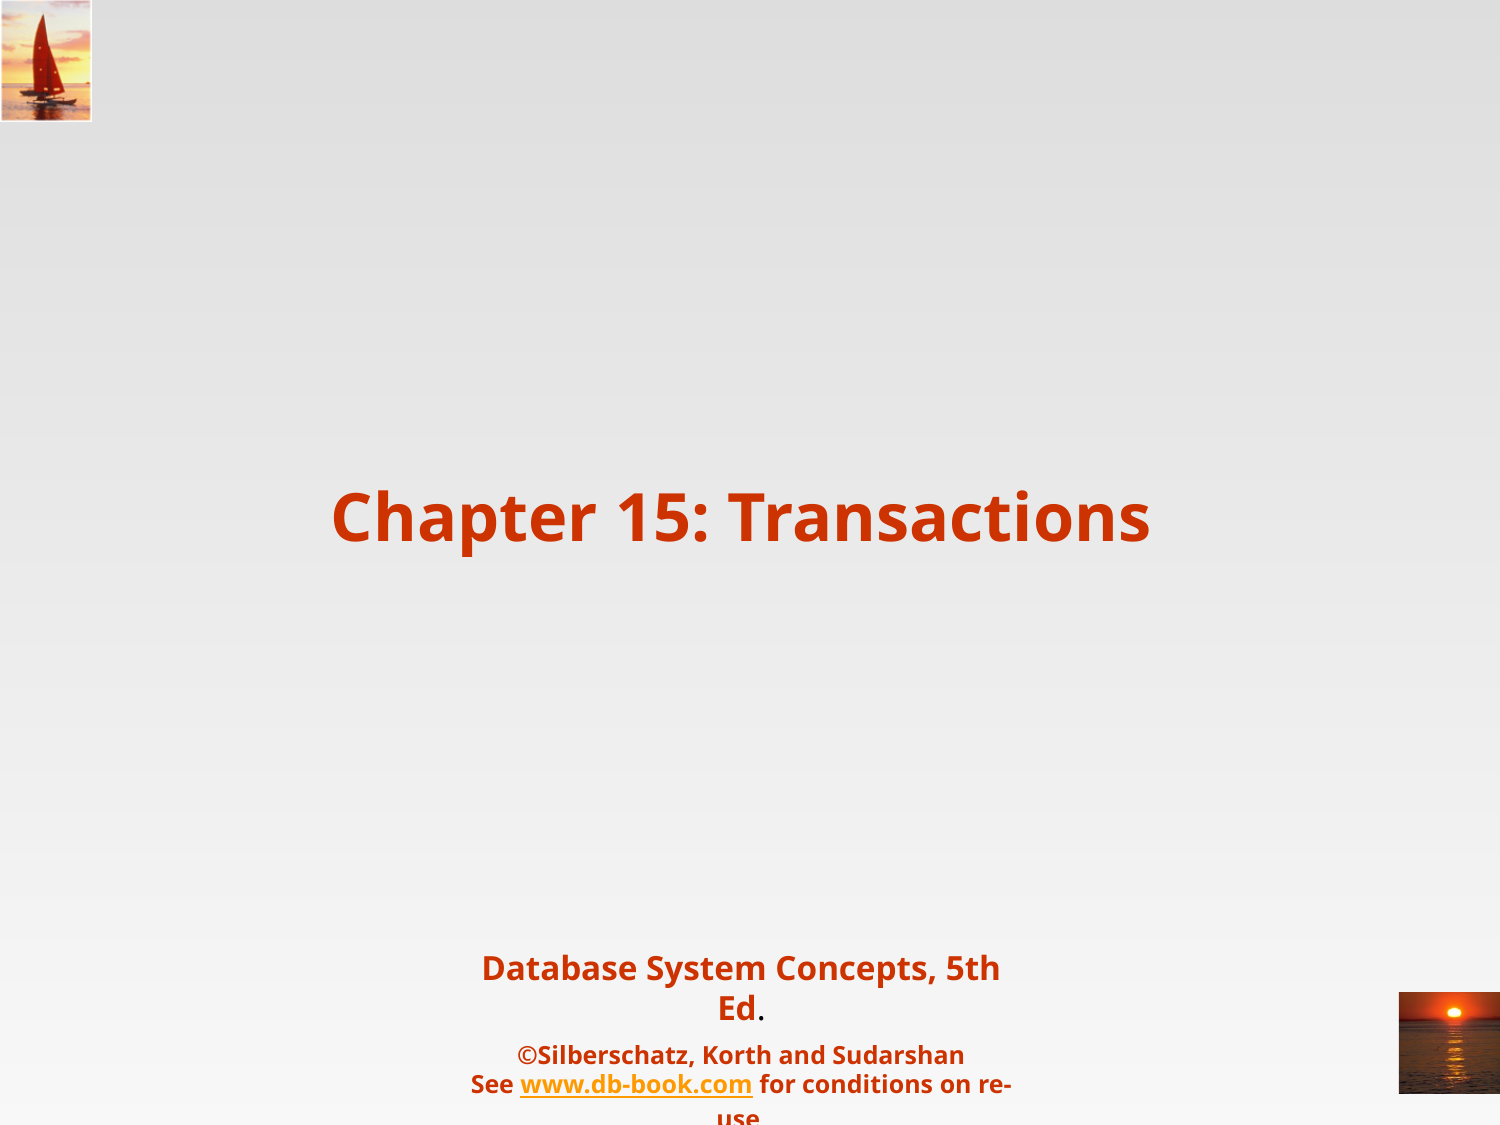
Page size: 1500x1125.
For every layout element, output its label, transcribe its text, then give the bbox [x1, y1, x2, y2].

picture [0, 0, 92, 122]
picture [1398, 992, 1500, 1094]
title Chapter 15: Transactions [112, 375, 1388, 563]
